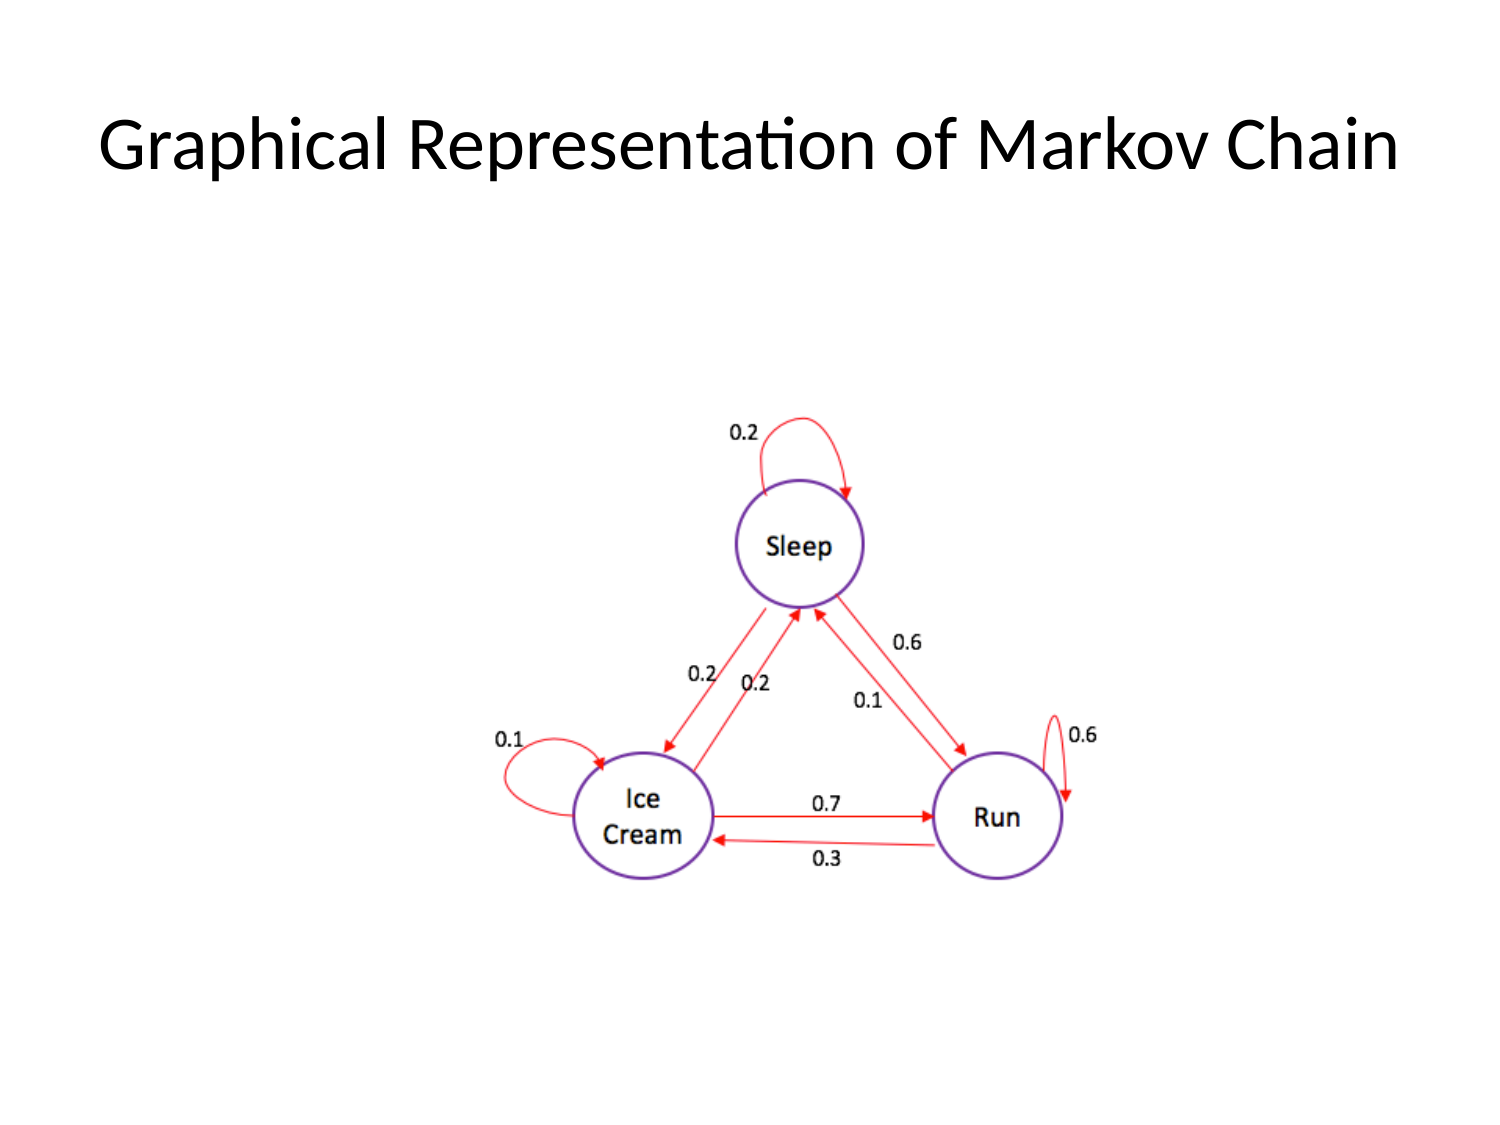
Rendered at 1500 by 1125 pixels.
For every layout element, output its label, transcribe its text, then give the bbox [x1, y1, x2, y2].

picture [341, 368, 1159, 899]
text_box Graphical Representation of Markov Chain [75, 45, 1425, 233]
